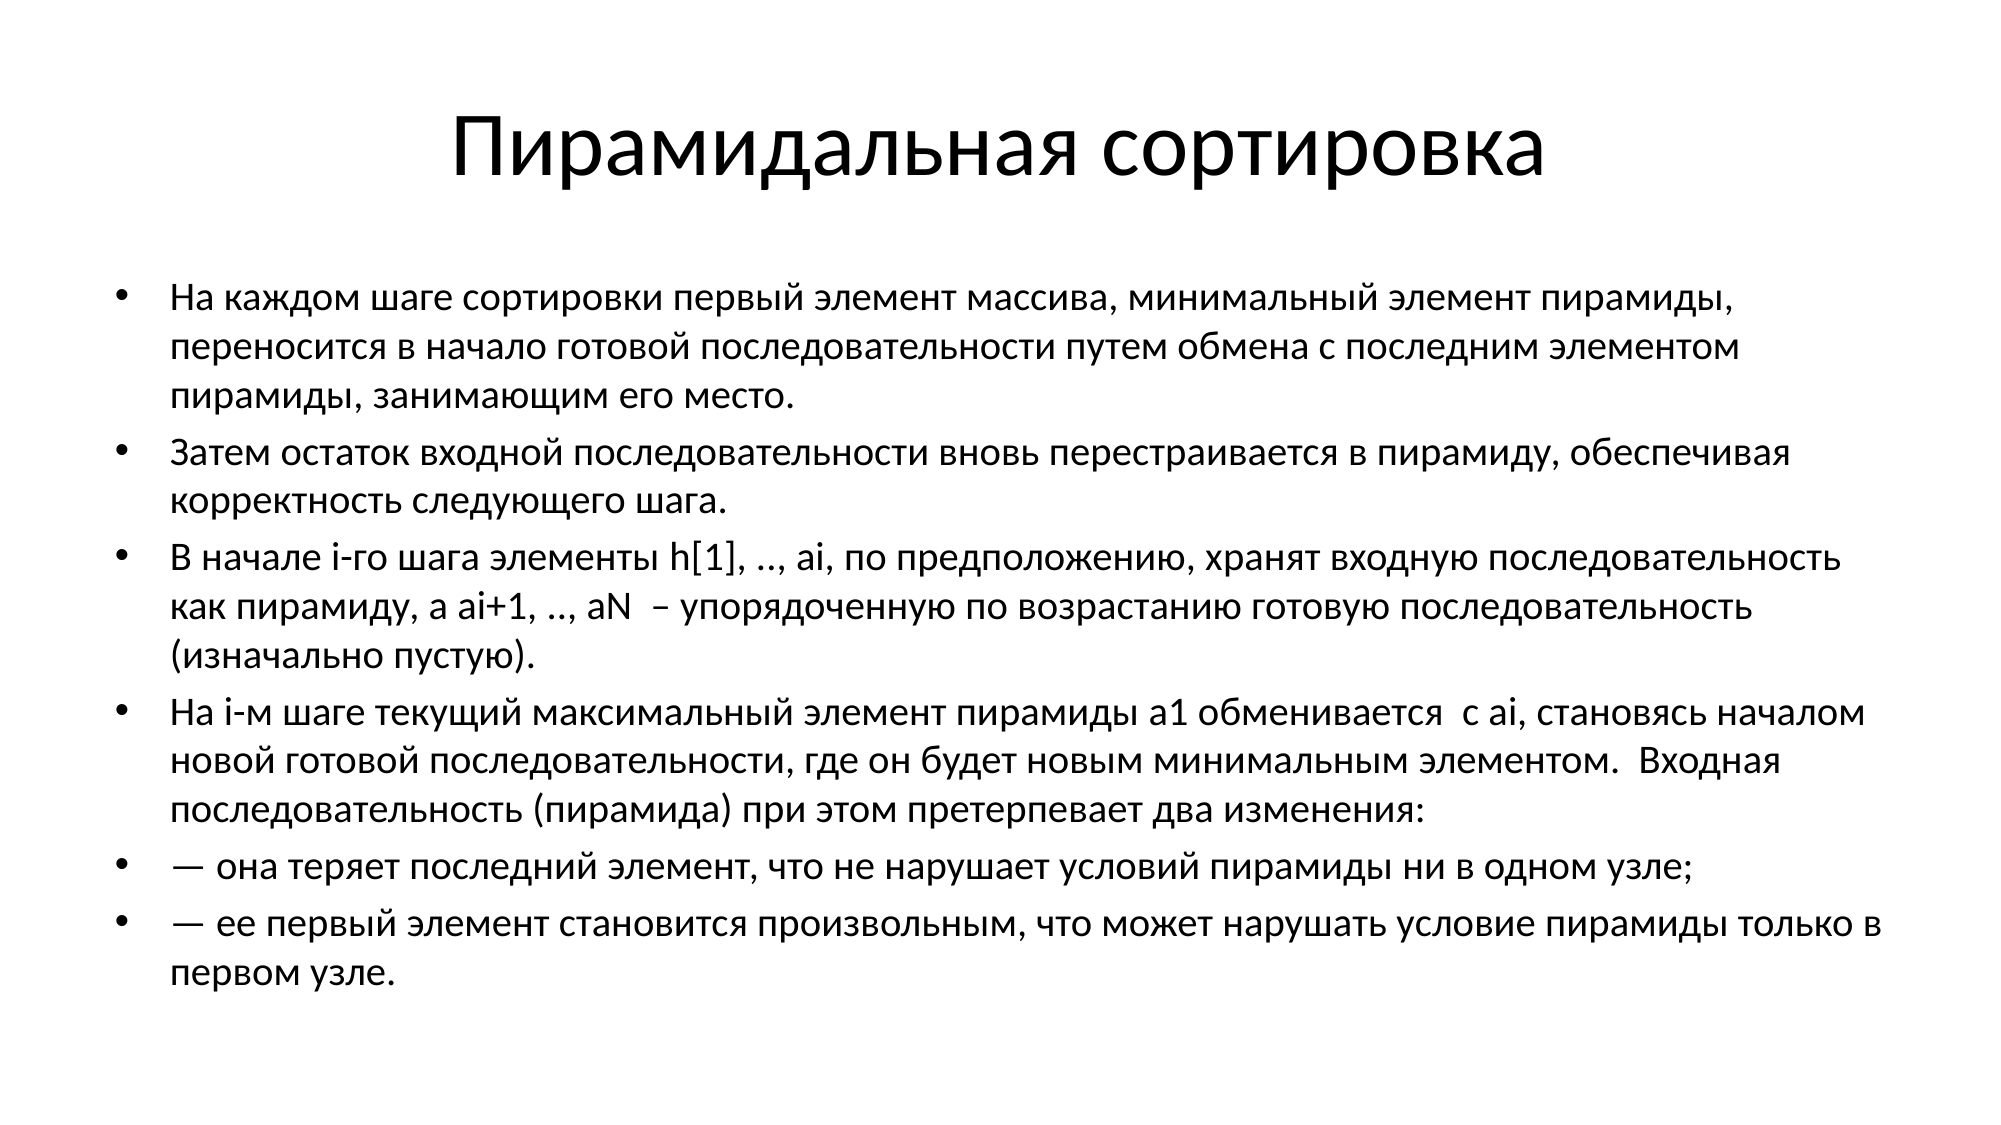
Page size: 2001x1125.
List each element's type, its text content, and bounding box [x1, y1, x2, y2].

title Пирамидальная сортировка [99, 45, 1900, 233]
list На каждом шаге сортировки первый элемент массива, минимальный элемент пирамиды, переносится в начало готовой последовательности путем обмена с последним элементом пирамиды, занимающим его место. Затем остаток входной последовательности вновь перестраивается в пирамиду, обеспечивая корректность следующего шага. В начале i-го шага элементы h[1], .., ai, по предположению, хранят входную последовательность как пирамиду, а ai+1, .., aN – упорядоченную по возрастанию готовую последовательность (изначально пустую). На i-м шаге текущий максимальный элемент пирамиды а1 обменивается с аi, становясь началом новой готовой последовательности, где он будет новым минимальным элементом. Входная последовательность (пирамида) при этом претерпевает два изменения: — она теряет последний элемент, что не нарушает условий пирамиды ни в одном узле; — ее первый элемент становится произвольным, что может нарушать условие пирамиды только в первом узле. [99, 262, 1900, 1005]
